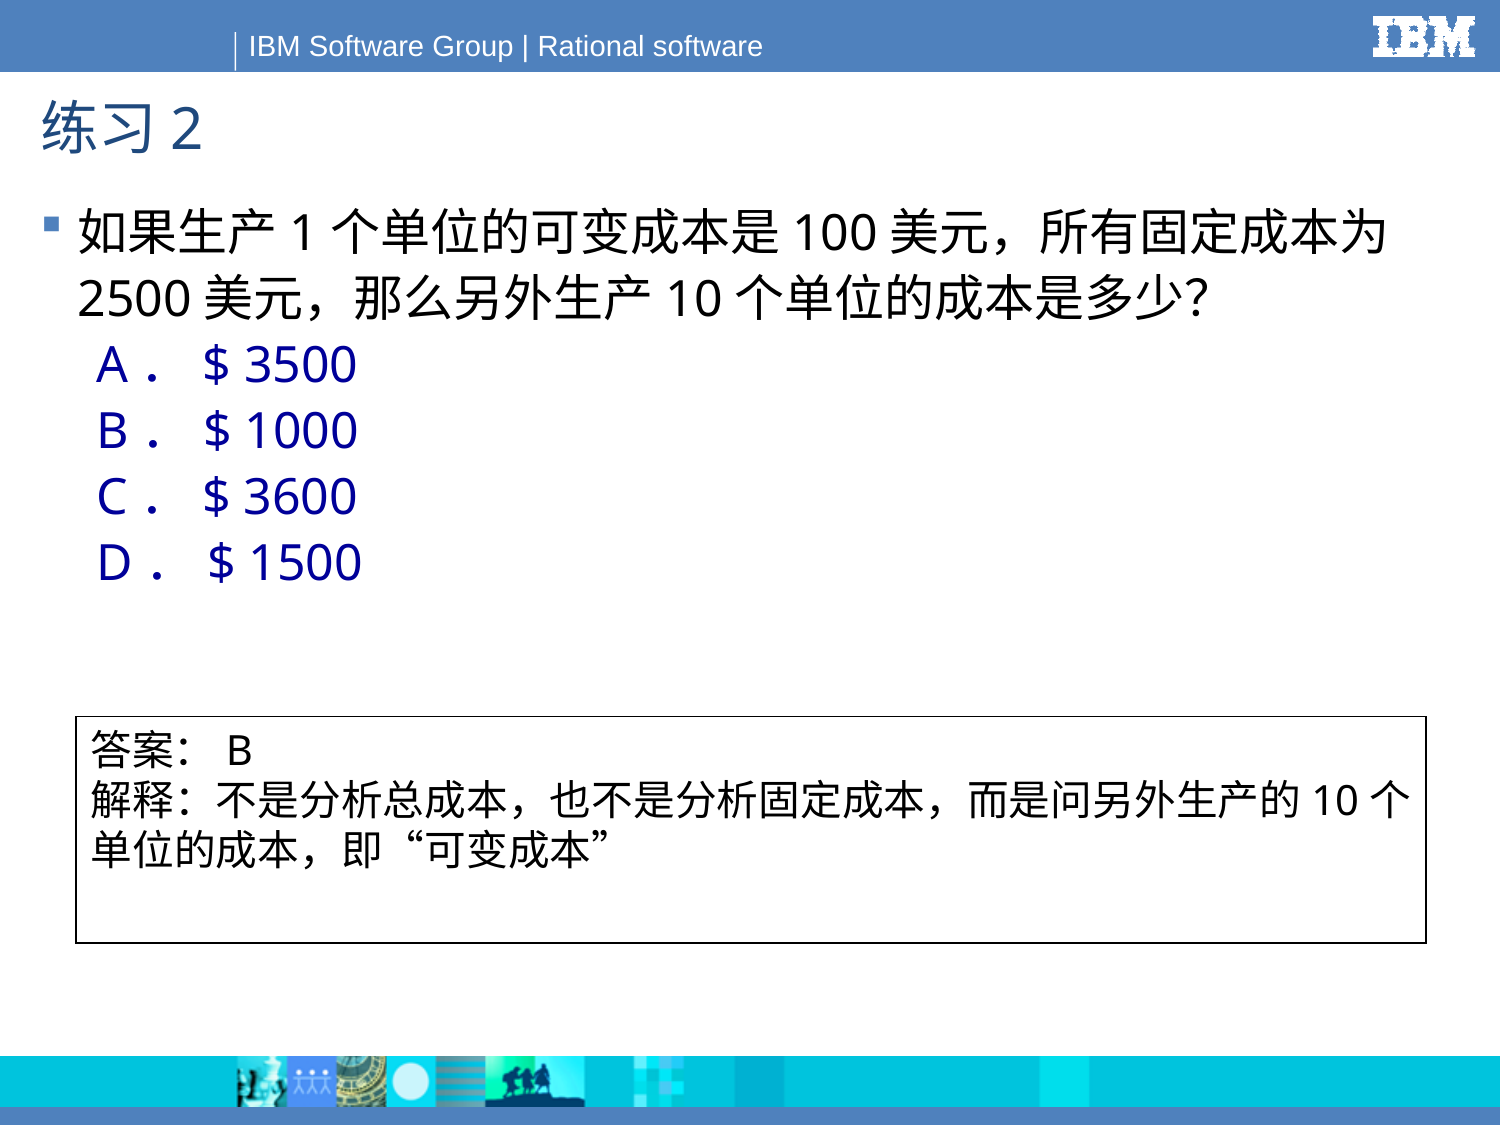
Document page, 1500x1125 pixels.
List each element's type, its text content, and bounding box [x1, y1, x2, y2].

text_box 答案：B 解释：不是分析总成本，也不是分析固定成本，而是问另外生产的10个单位的成本，即“可变成本” [75, 716, 1426, 943]
list 如果生产1个单位的可变成本是100美元，所有固定成本为2500美元，那么另外生产10个单位的成本是多少？ A．$ 3500 B．$ 1000 C．$ 3600 D．$ 1500 [25, 187, 1477, 700]
title 练习2 [25, 91, 1477, 171]
picture [0, 1056, 1500, 1107]
